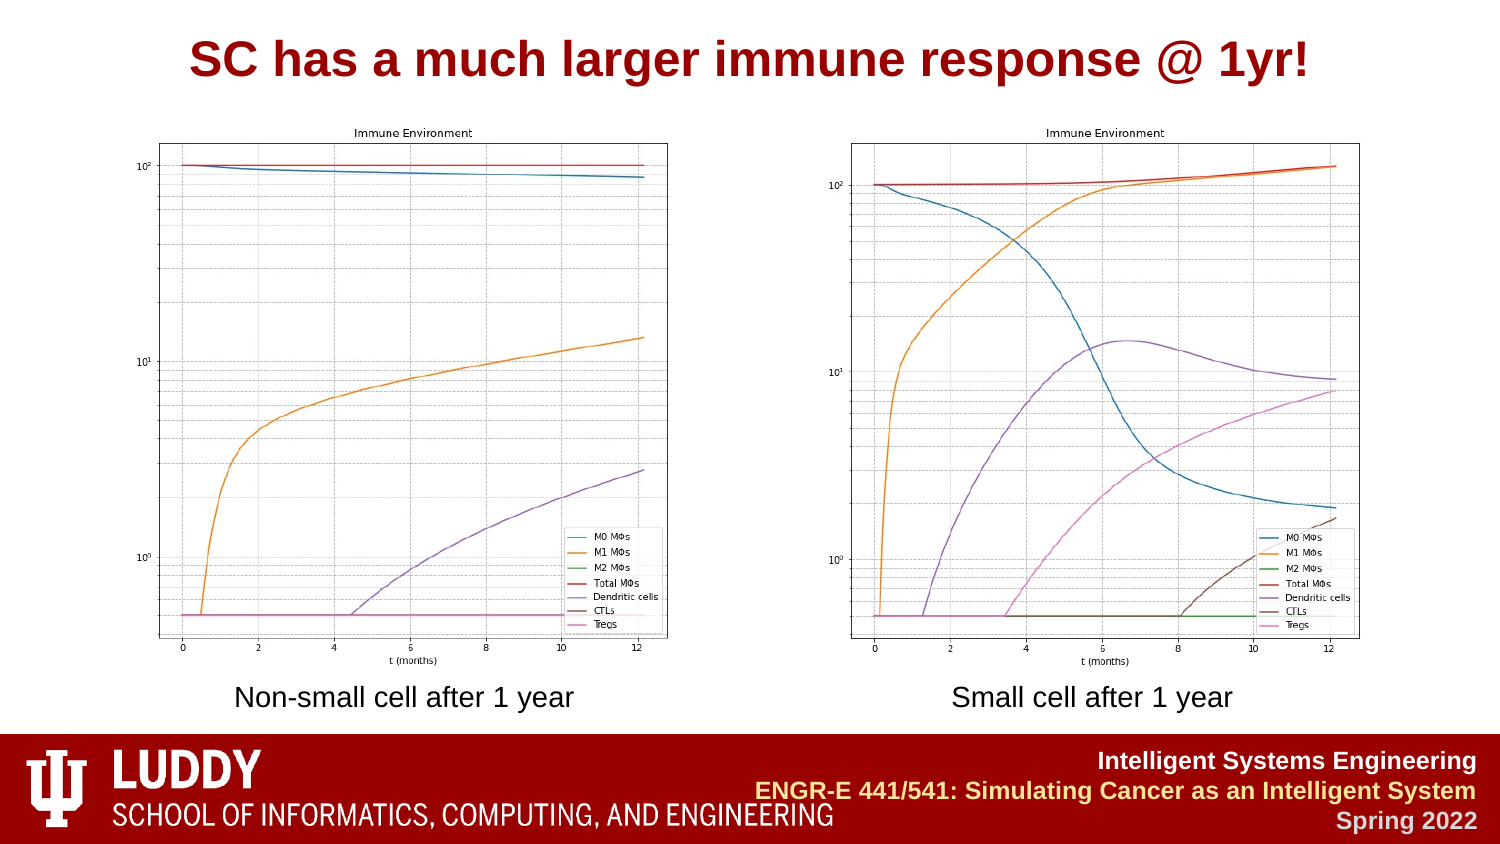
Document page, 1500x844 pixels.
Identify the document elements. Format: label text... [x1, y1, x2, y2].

picture [0, 734, 1500, 844]
picture [768, 97, 1424, 687]
picture [77, 64, 733, 720]
text_box Small cell after 1 year [936, 663, 1460, 728]
title SC has a much larger immune response @ 1yr! [0, 0, 1500, 121]
